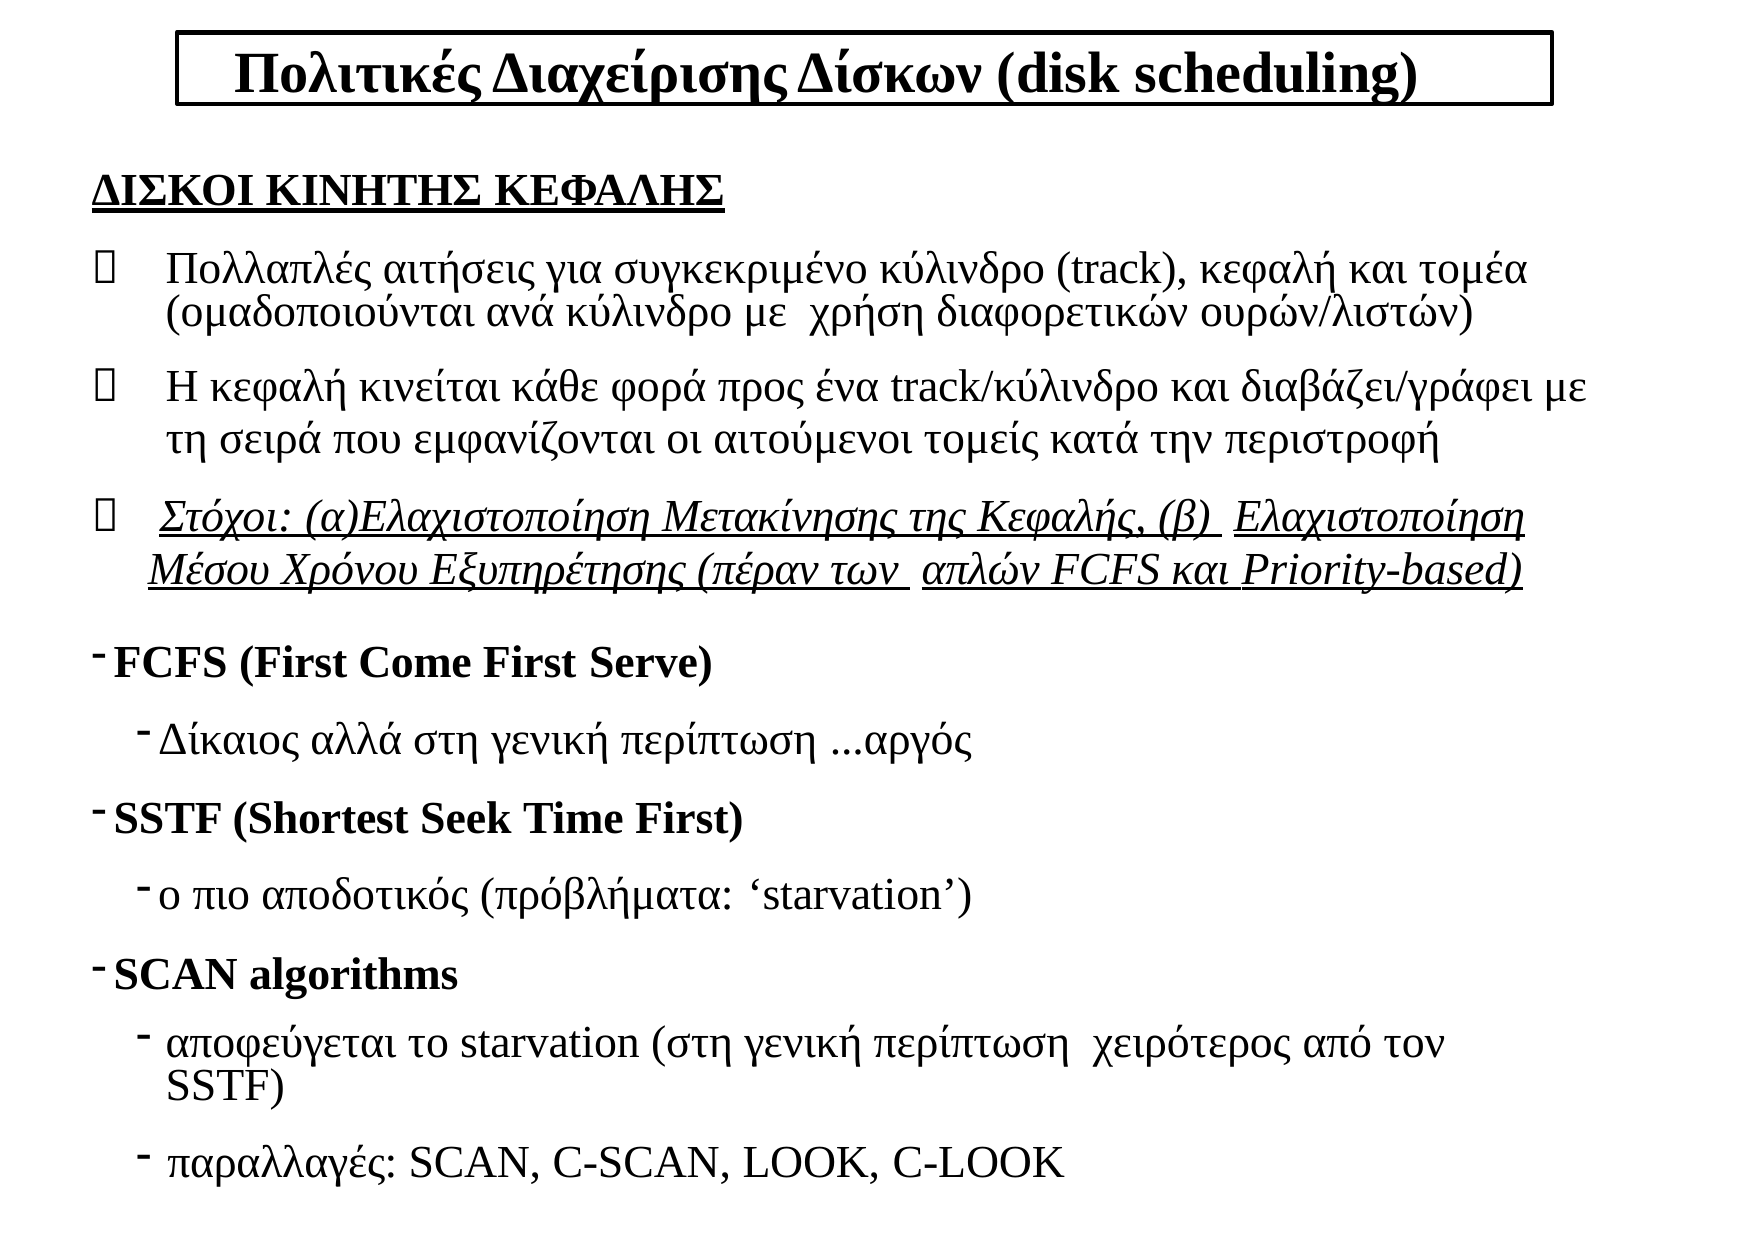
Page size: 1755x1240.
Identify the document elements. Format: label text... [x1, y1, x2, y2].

text_box Πολιτικές Διαχείρισης Δίσκων (disk scheduling) [177, 32, 1552, 104]
text_box ΔΙΣΚΟΙ ΚΙΝΗΤΗΣ ΚΕΦΑΛΗΣ  Πολλαπλές αιτήσεις για συγκεκριμένο κύλινδρο (track), κεφαλή και τομέα (ομαδοποιούνται ανά κύλινδρο με χρήση διαφορετικών ουρών/λιστών)  Η κεφαλή κινείται κάθε φορά προς ένα track/κύλινδρο και διαβάζει/γράφει με τη σειρά που εμφανίζονται οι αιτούμενοι τομείς κατά την περιστροφή  Στόχοι: (α)Ελαχιστοποίηση Μετακίνησης της Κεφαλής, (β) Ελαχιστοποίηση Μέσου Χρόνου Εξυπηρέτησης (πέραν των απλών FCFS και Priority-based) FCFS (First Come First Serve) Δίκαιος αλλά στη γενική περίπτωση ...αργός SSTF (Shortest Seek Time First) ο πιο αποδοτικός (πρόβλήματα: ‘starvation’) SCAN algorithms αποφεύγεται το starvation (στη γενική περίπτωση χειρότερος από τον SSTF) παραλλαγές: SCAN, C-SCAN, LOOK, C-LOOK [89, 157, 1652, 1240]
